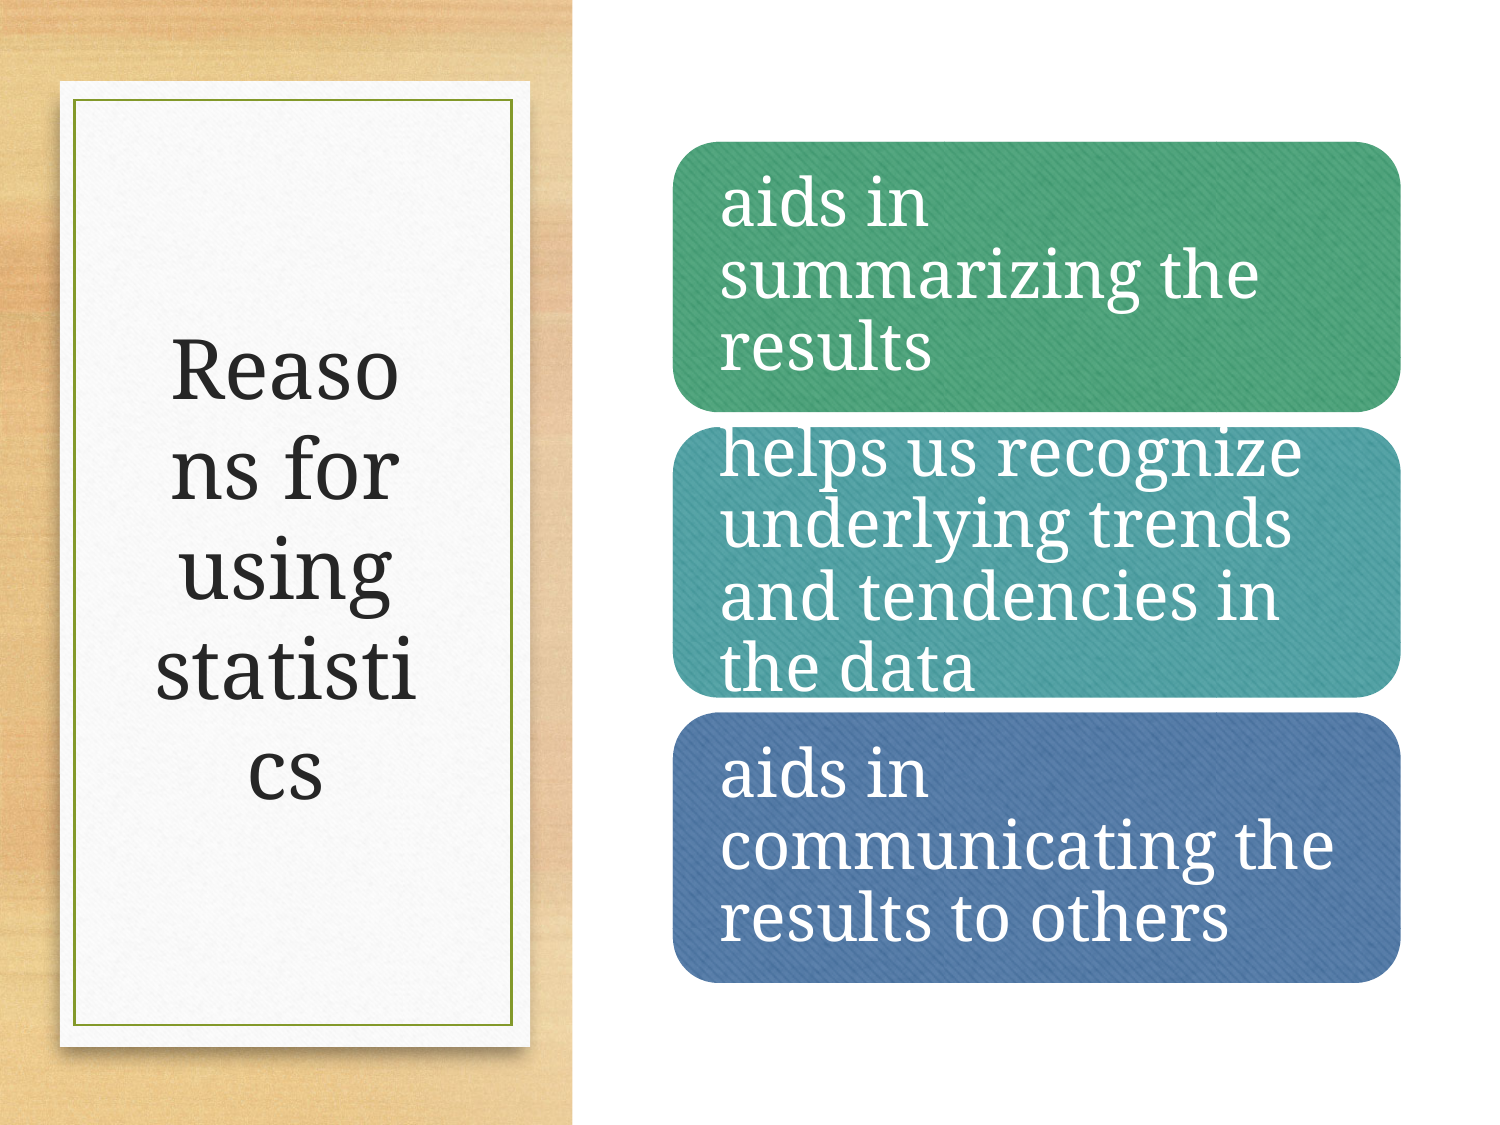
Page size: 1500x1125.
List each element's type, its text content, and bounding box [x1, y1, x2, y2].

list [672, 131, 1401, 994]
text_box [0, 0, 571, 1125]
text_box [59, 80, 531, 1048]
title Reasons for using statistics [129, 173, 442, 960]
text_box [571, 0, 1500, 1125]
text_box [74, 99, 512, 1026]
